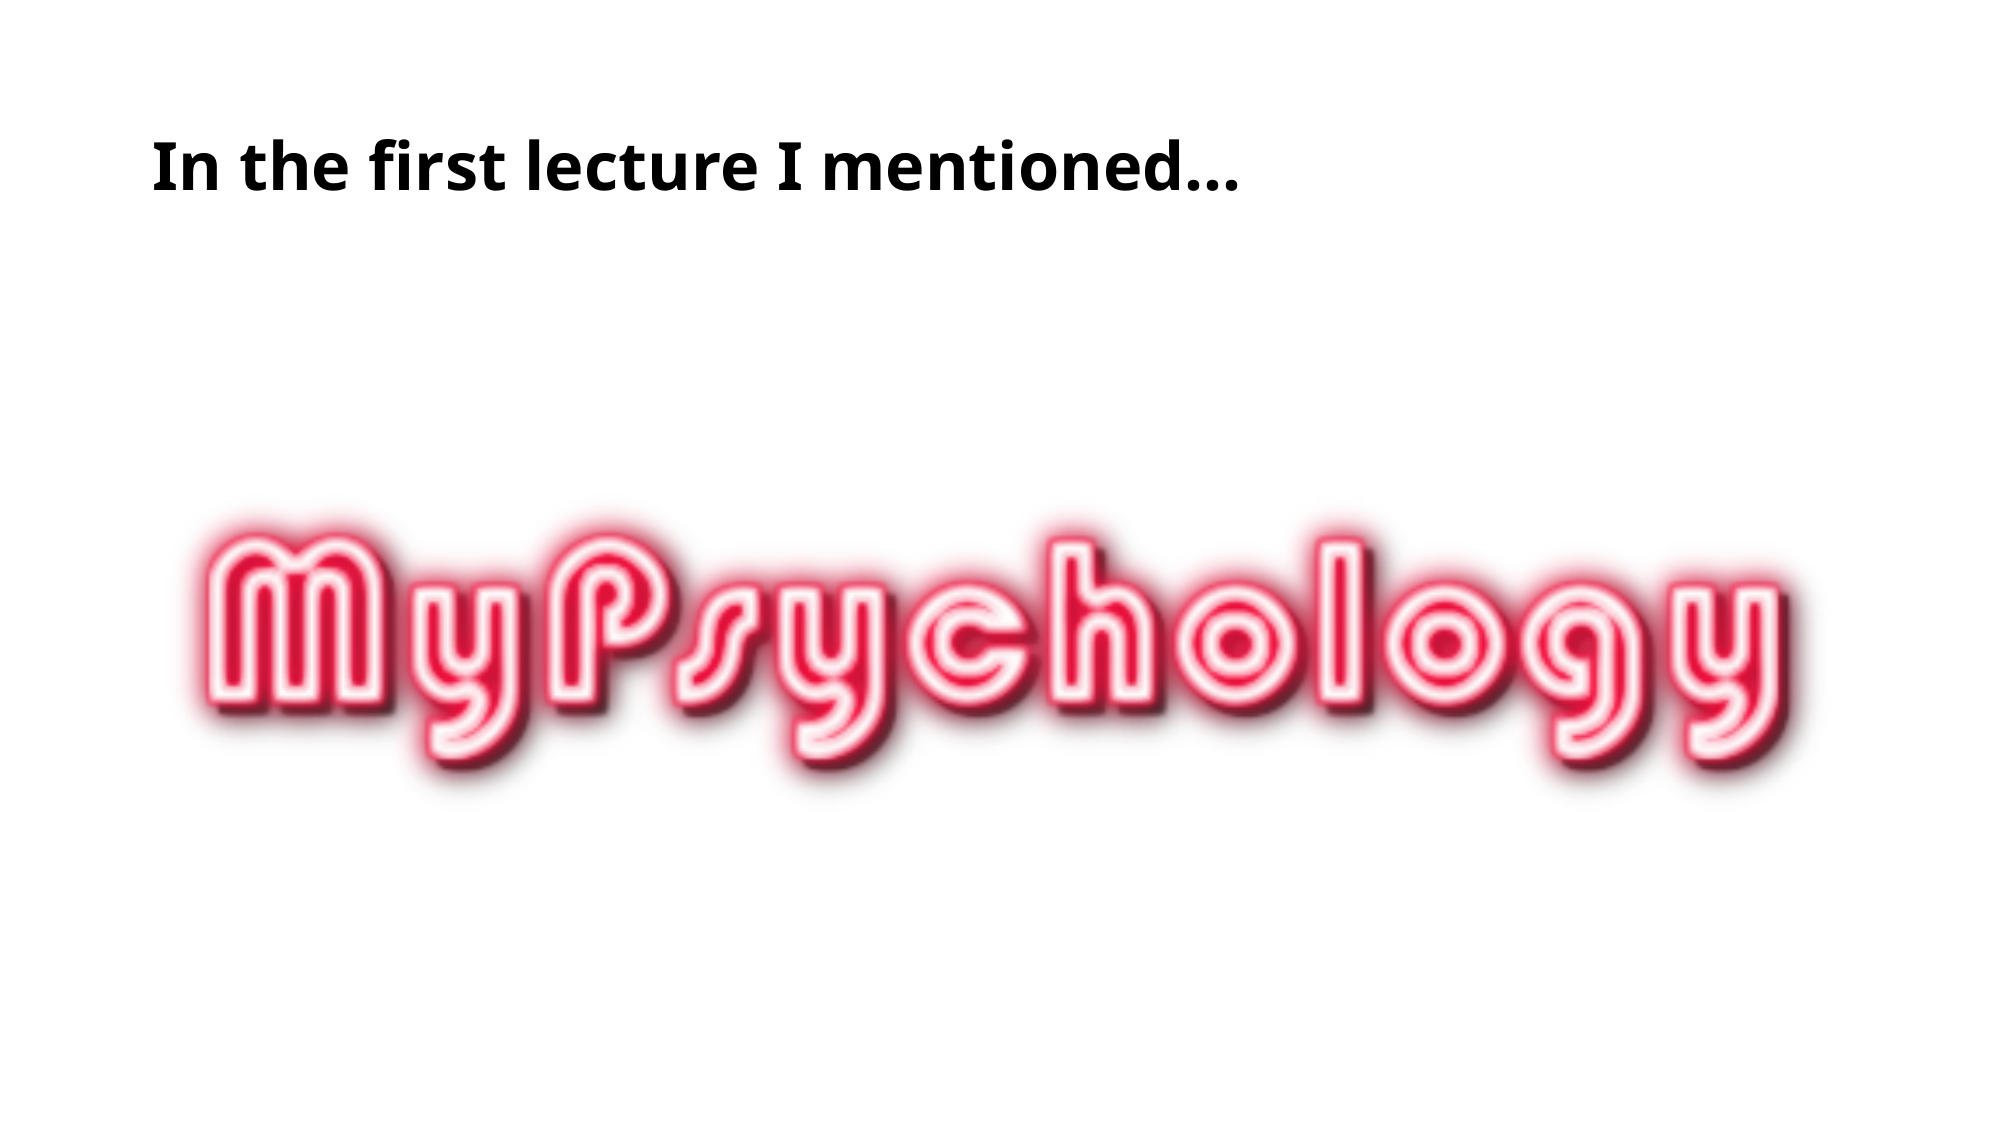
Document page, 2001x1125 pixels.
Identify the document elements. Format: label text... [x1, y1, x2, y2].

picture [137, 464, 1863, 844]
title In the first lecture I mentioned… [137, 59, 1779, 278]
